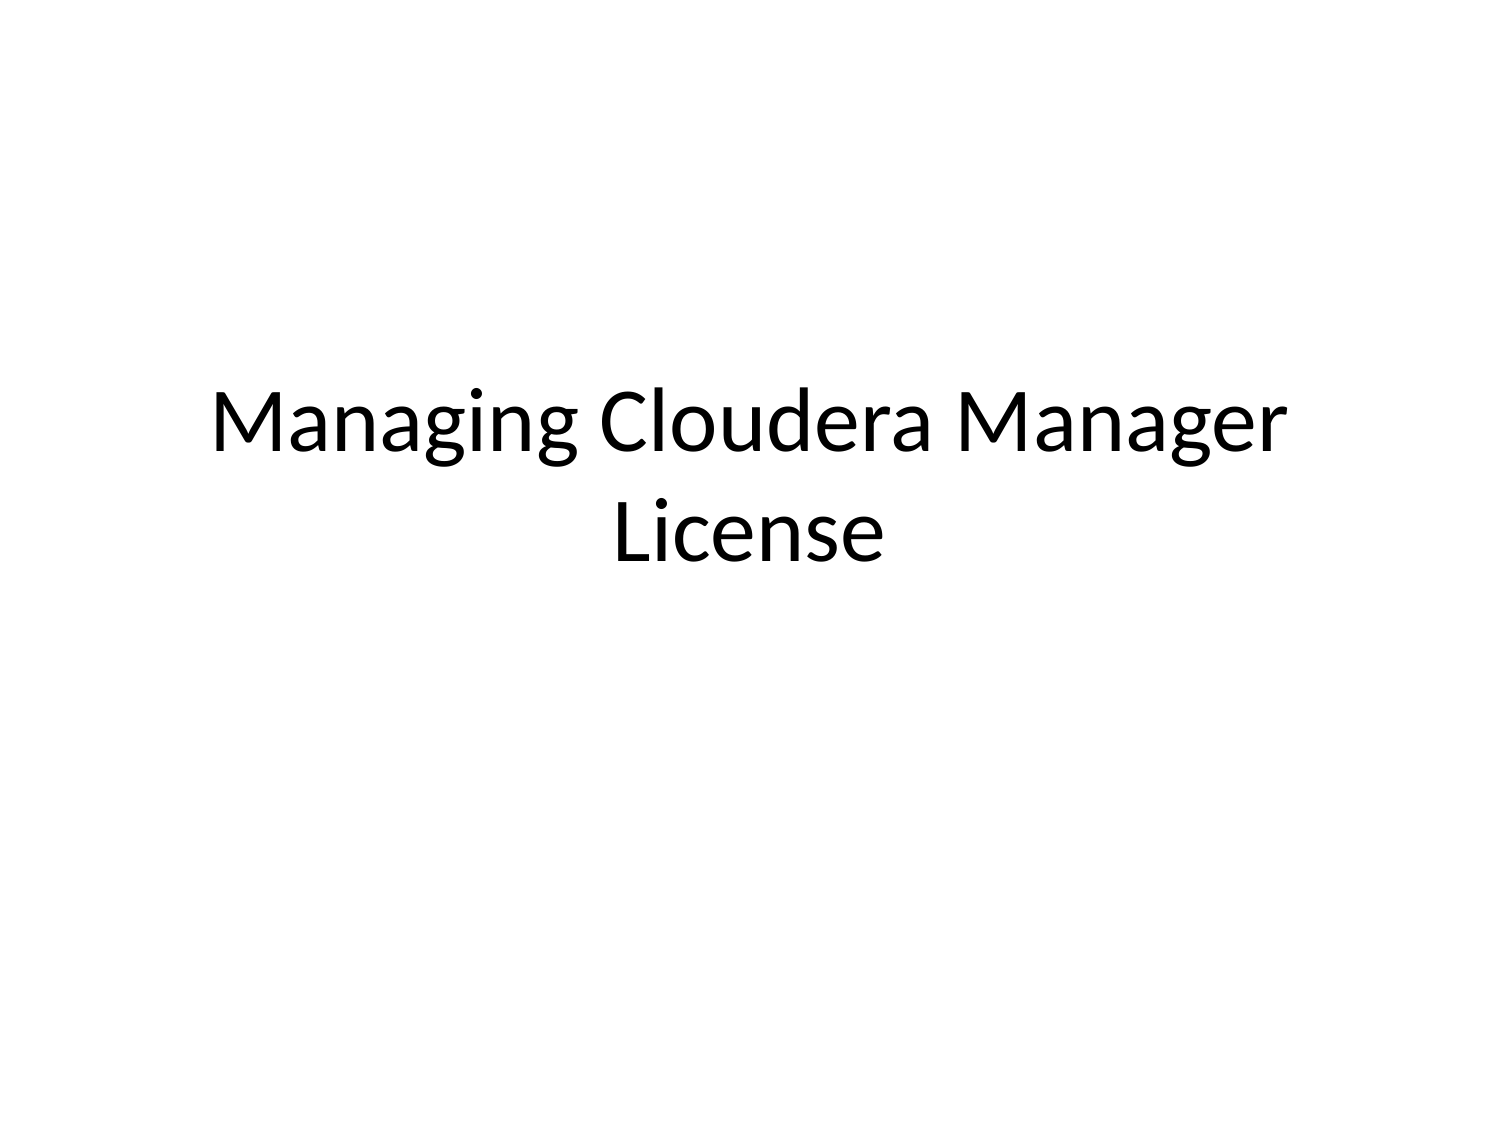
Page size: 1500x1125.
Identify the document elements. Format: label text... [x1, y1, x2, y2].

title Managing Cloudera Manager License [112, 349, 1388, 591]
